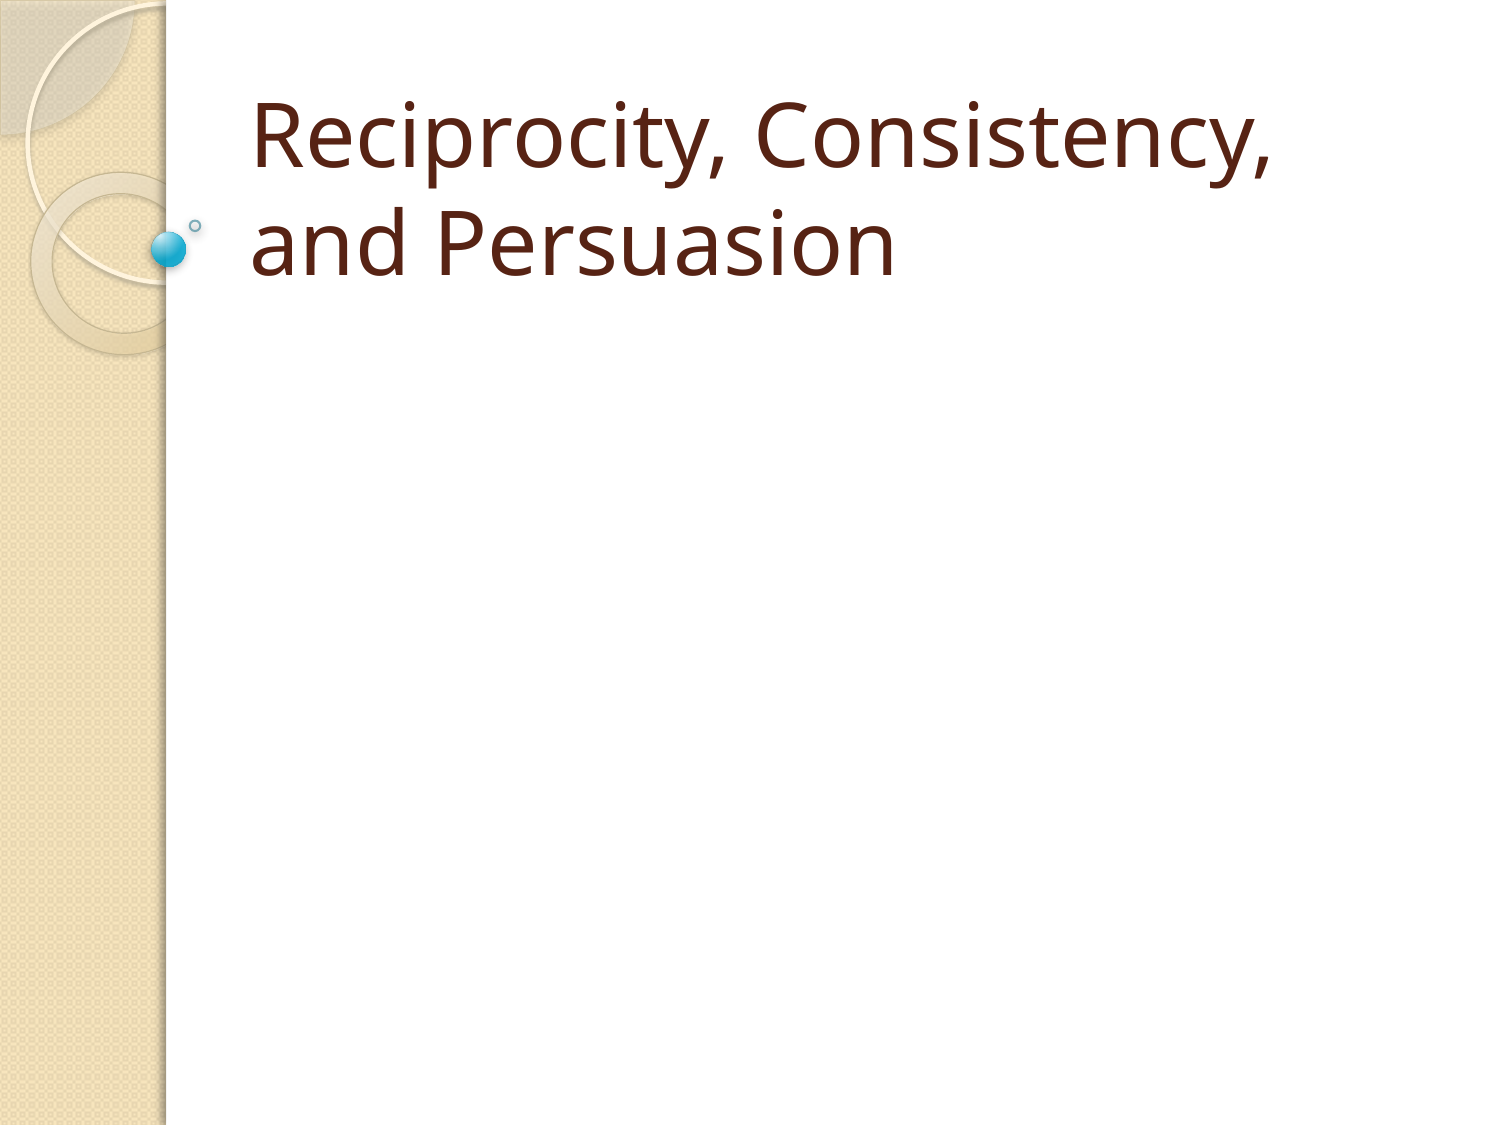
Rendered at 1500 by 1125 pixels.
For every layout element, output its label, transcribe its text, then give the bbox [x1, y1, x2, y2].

title Reciprocity, Consistency, and Persuasion [234, 59, 1450, 301]
